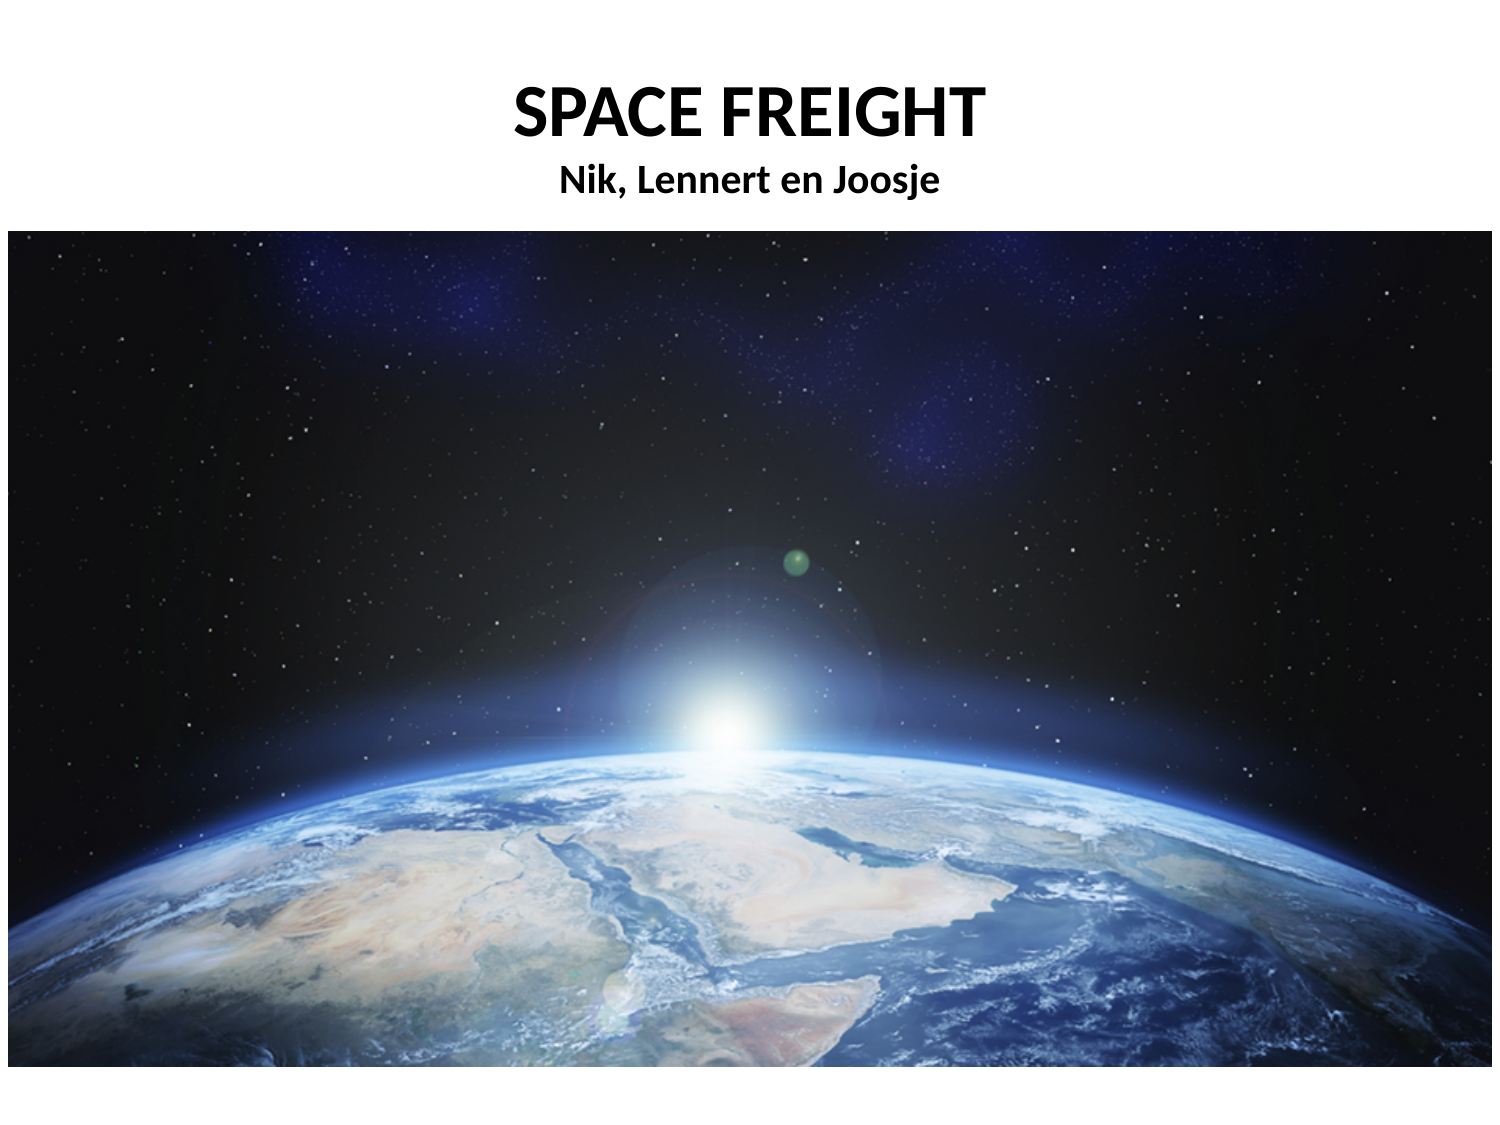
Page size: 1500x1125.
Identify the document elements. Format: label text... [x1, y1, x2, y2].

picture [8, 231, 1492, 1067]
text_box SPACE FREIGHT Nik, Lennert en Joosje [100, 54, 1400, 210]
